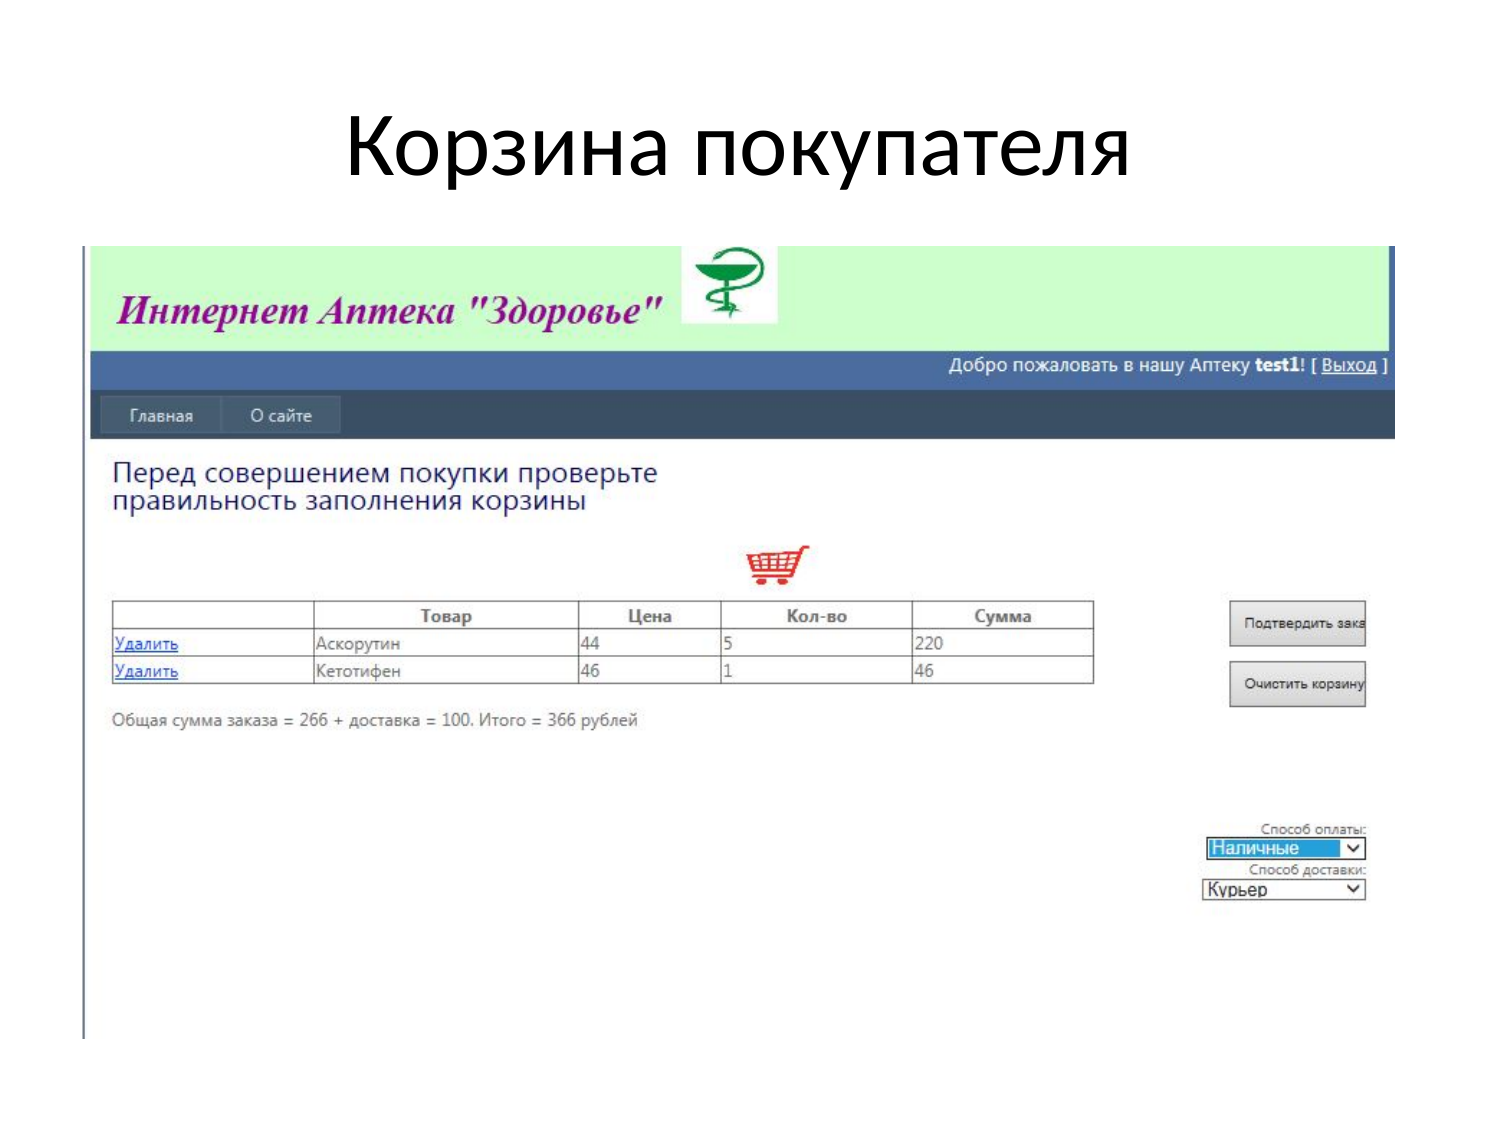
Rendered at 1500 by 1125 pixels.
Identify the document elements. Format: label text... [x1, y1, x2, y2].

title Корзина покупателя [75, 45, 1425, 233]
picture [81, 245, 1395, 1039]
